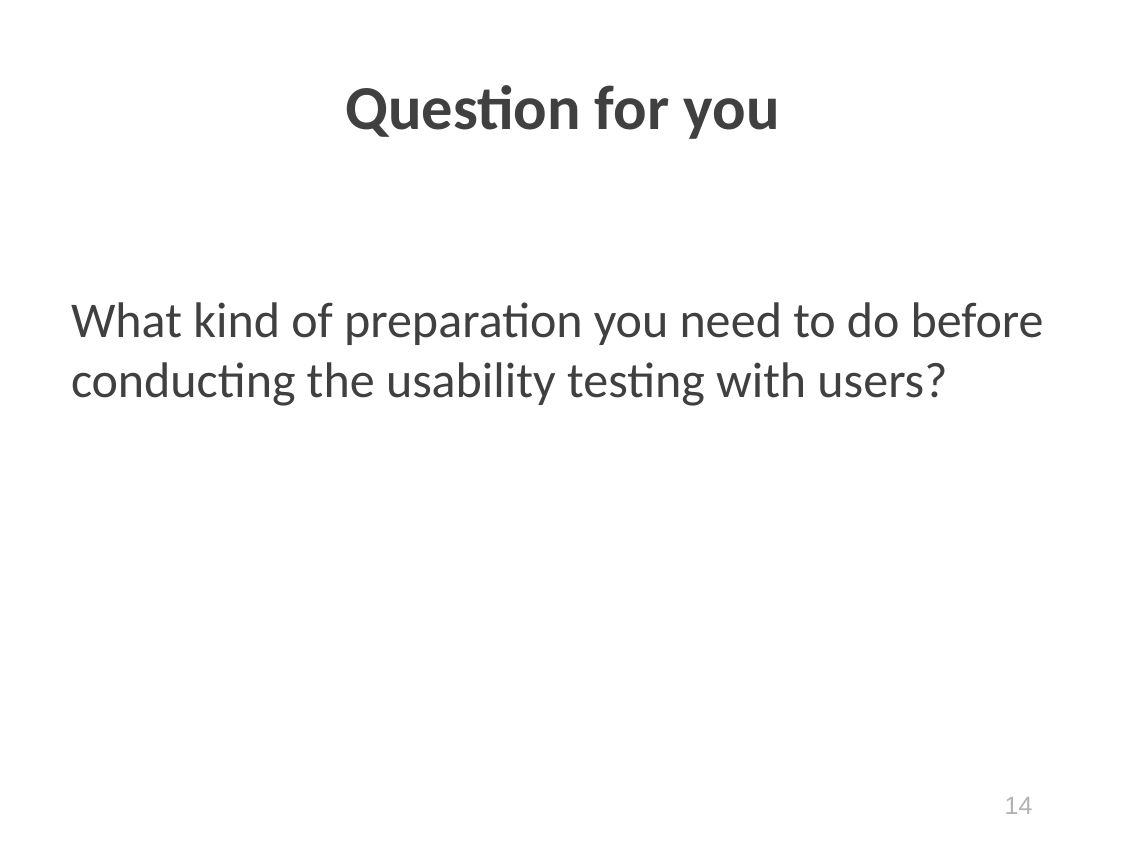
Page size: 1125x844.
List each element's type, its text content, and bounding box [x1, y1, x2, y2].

list What kind of preparation you need to do before conducting the usability testing with users? [56, 280, 1069, 754]
slide_number 14 [794, 782, 1048, 828]
title Question for you [56, 33, 1069, 175]
